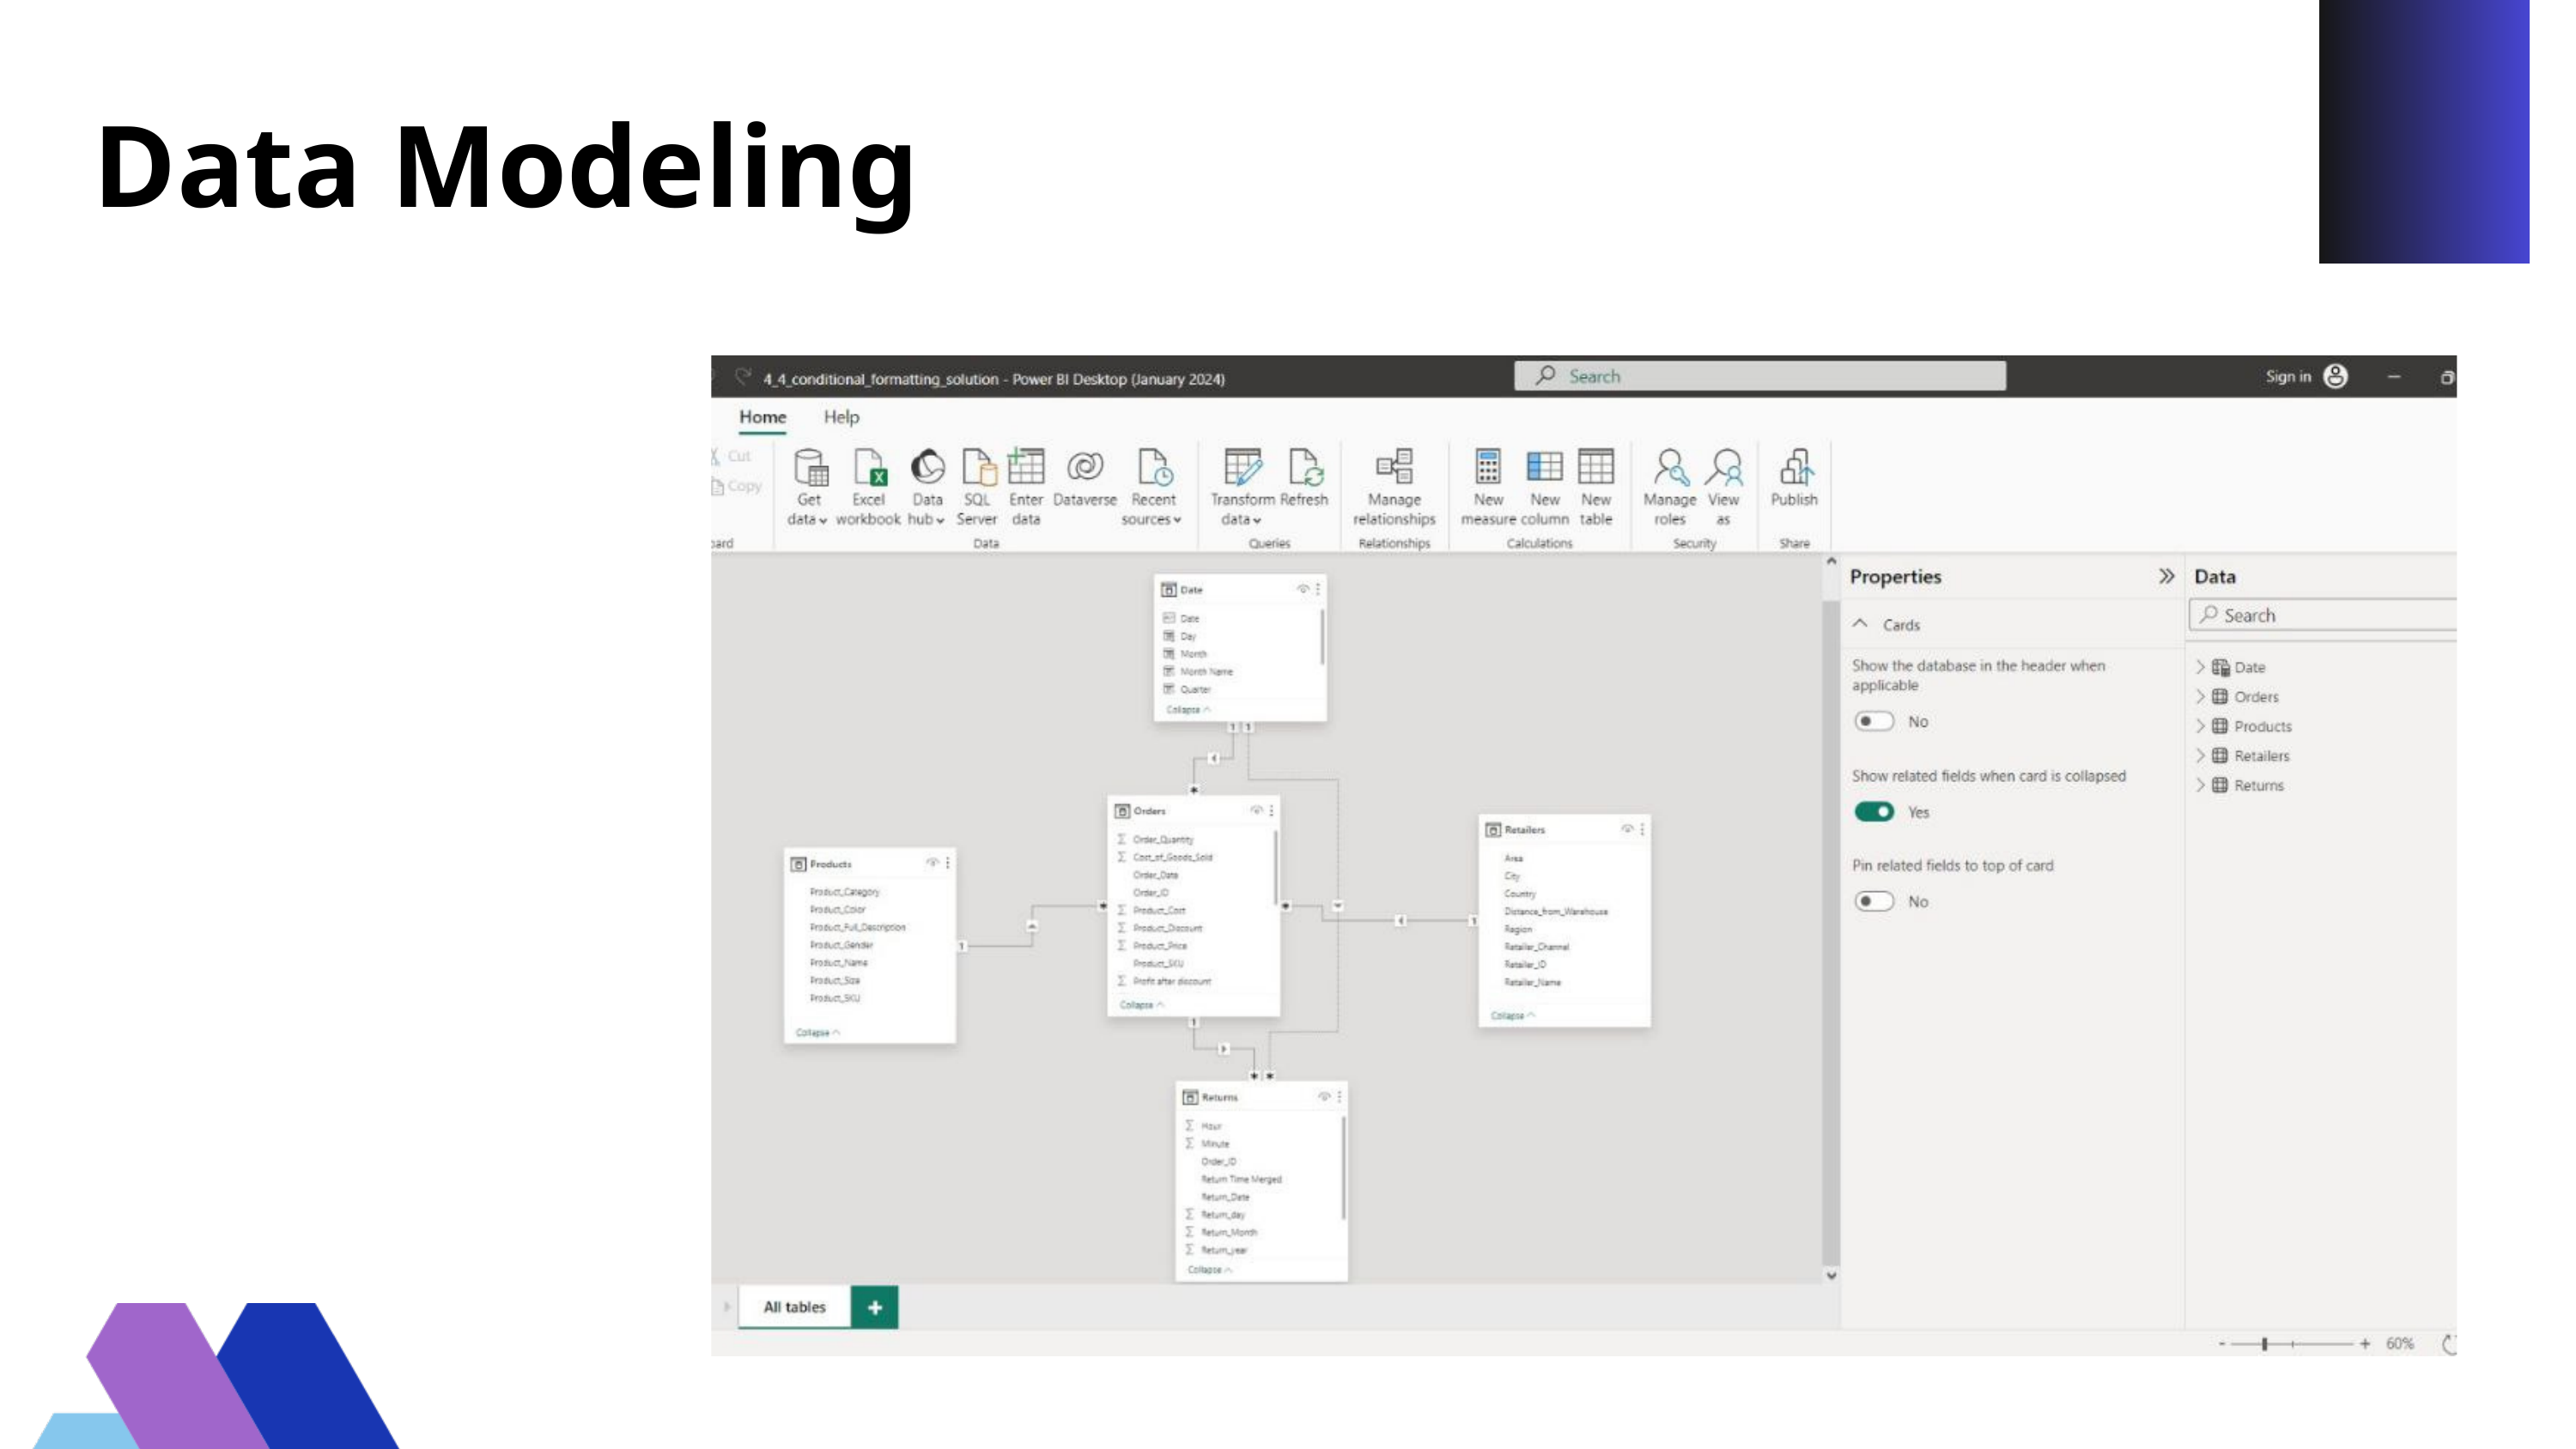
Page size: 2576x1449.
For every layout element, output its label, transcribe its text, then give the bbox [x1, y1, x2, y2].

text_box [21, 1303, 411, 1449]
text_box Data Modeling [93, 113, 1422, 230]
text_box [2318, 0, 2530, 264]
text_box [711, 355, 2458, 1356]
